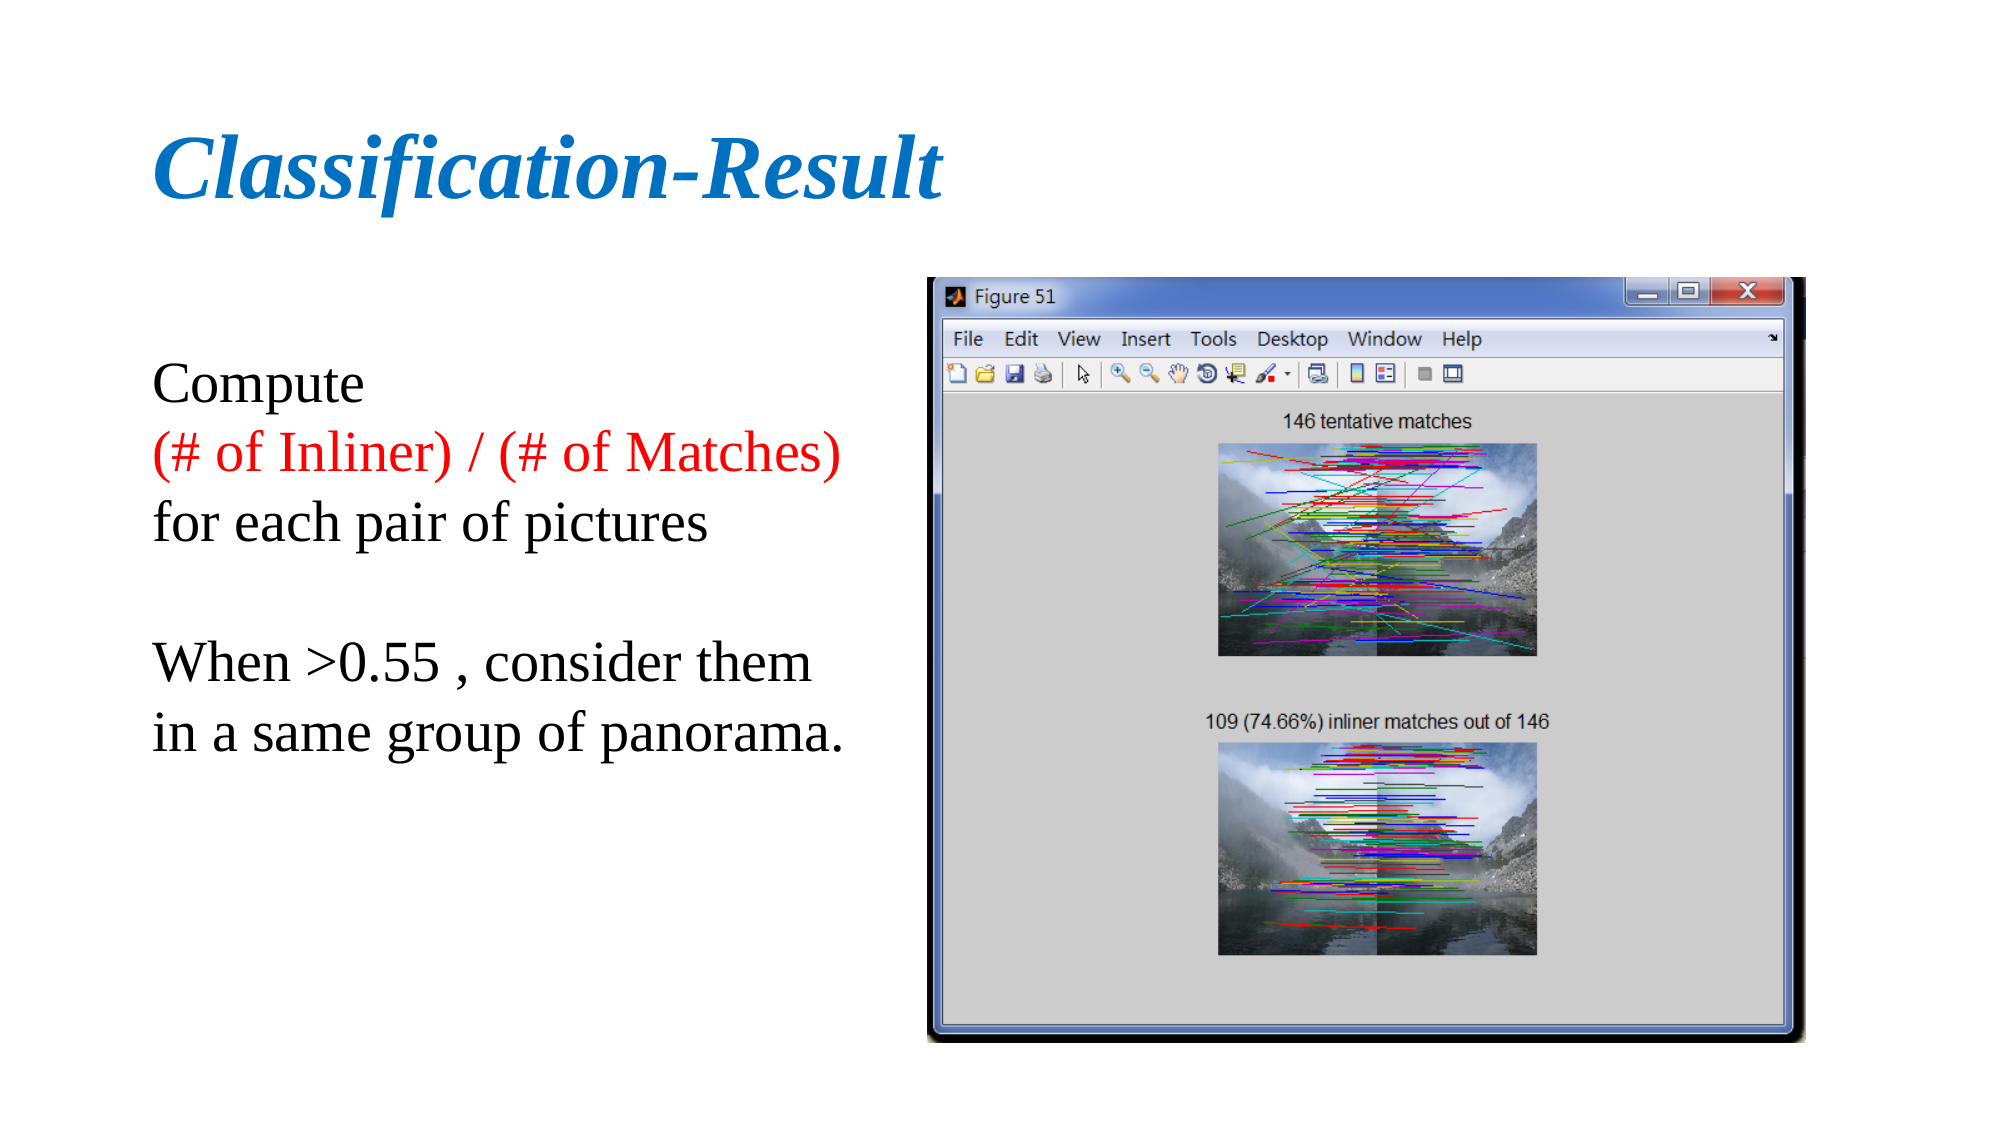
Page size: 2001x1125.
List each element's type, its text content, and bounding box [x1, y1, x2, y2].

text_box Compute (# of Inliner) / (# of Matches) for each pair of pictures When >0.55 , consider them in a same group of panorama. [137, 336, 887, 911]
title Classification-Result [137, 59, 1863, 278]
picture [927, 277, 1806, 1043]
